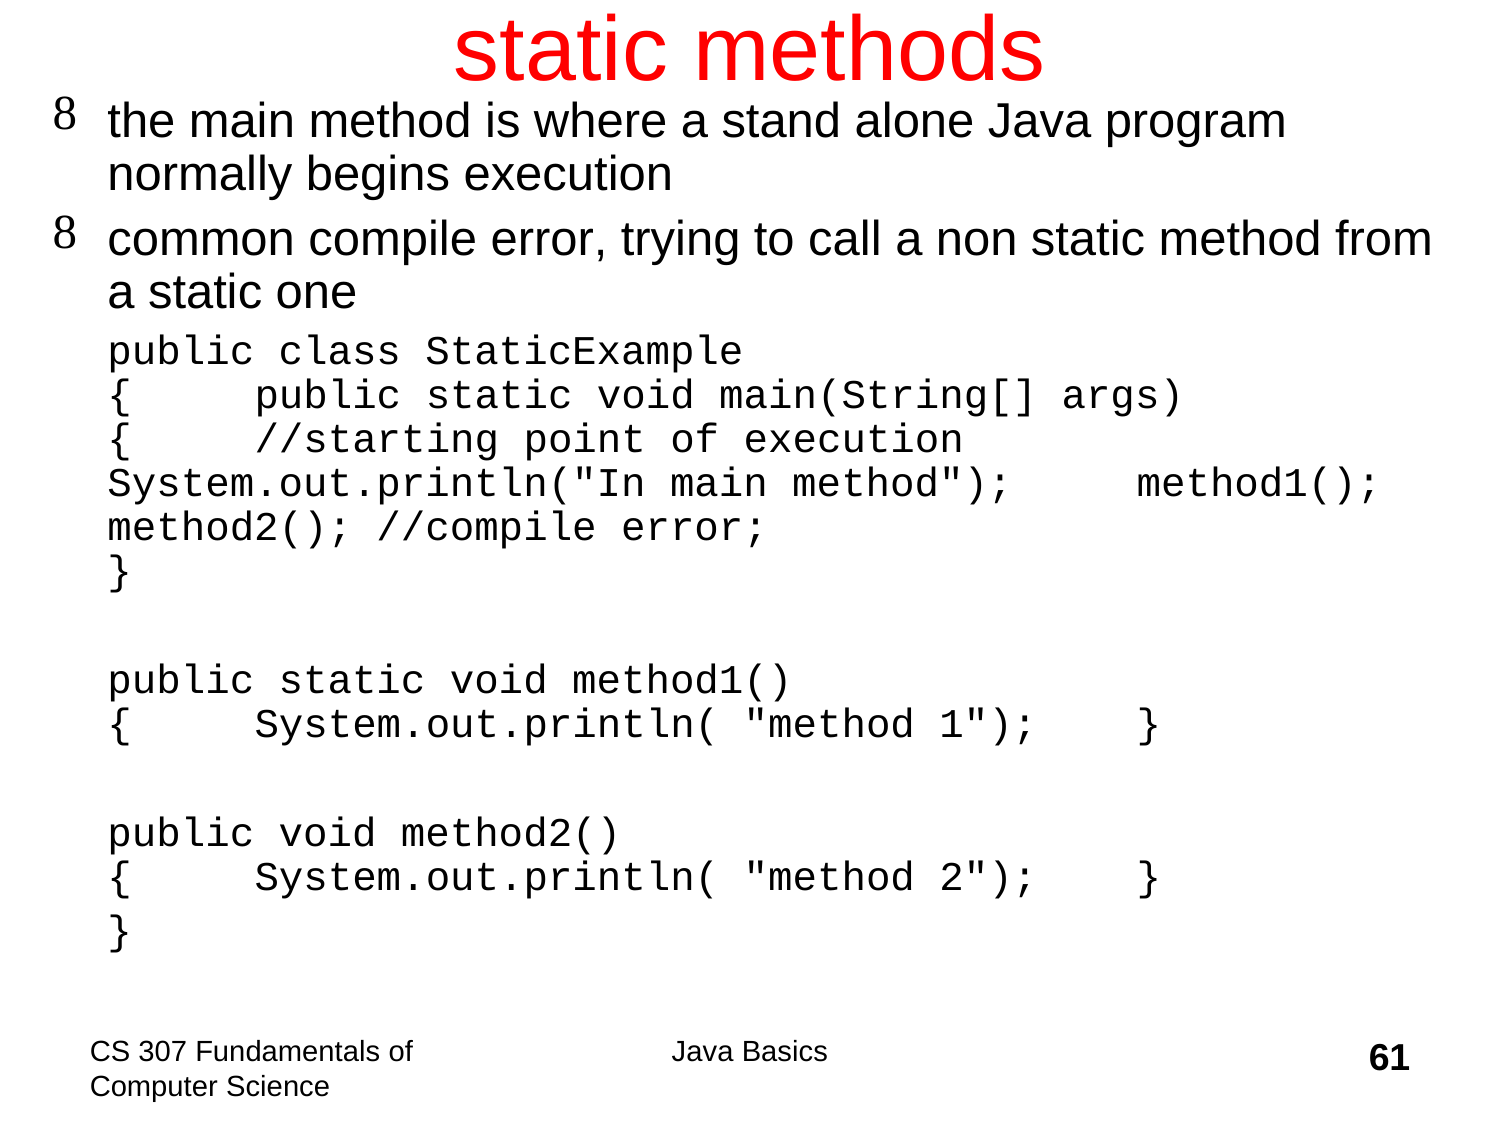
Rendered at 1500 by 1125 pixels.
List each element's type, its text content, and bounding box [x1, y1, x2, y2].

list the main method is where a stand alone Java program normally begins execution common compile error, trying to call a non static method from a static one public class StaticExample { public static void main(String[] args) { //starting point of execution System.out.println("In main method"); method1(); method2(); //compile error; } public static void method1() { System.out.println( "method 1"); } public void method2() { System.out.println( "method 2"); } } [37, 87, 1463, 1025]
title static methods [112, 0, 1388, 87]
text_box <number> [1112, 1025, 1425, 1100]
text_box CS 307 Fundamentals of Computer Science [74, 1025, 450, 1100]
text_box Java Basics [462, 1025, 1038, 1100]
